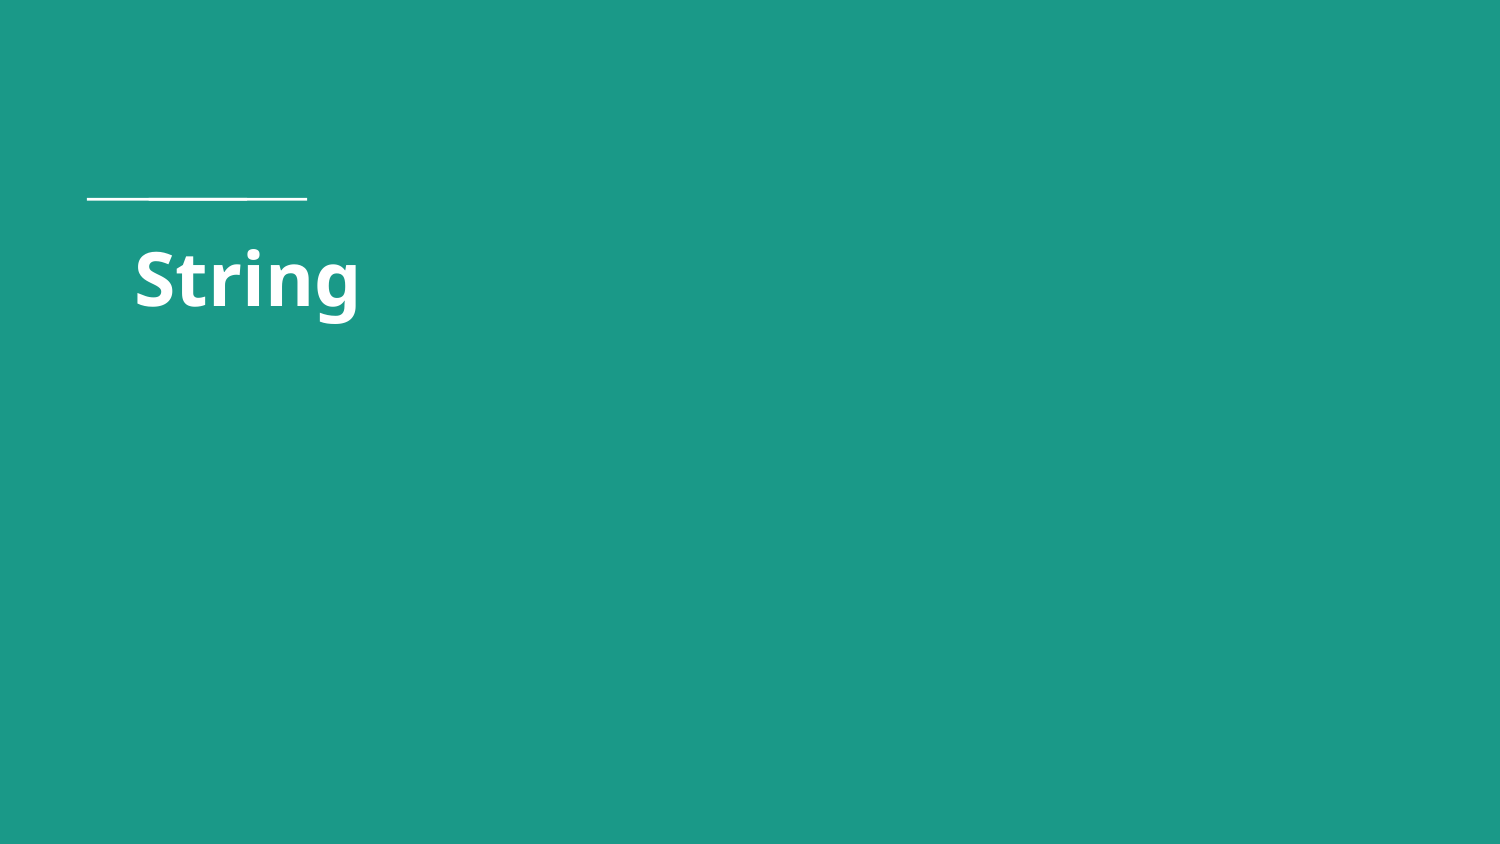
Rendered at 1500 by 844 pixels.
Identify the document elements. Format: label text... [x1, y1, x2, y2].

title String [119, 216, 1381, 466]
